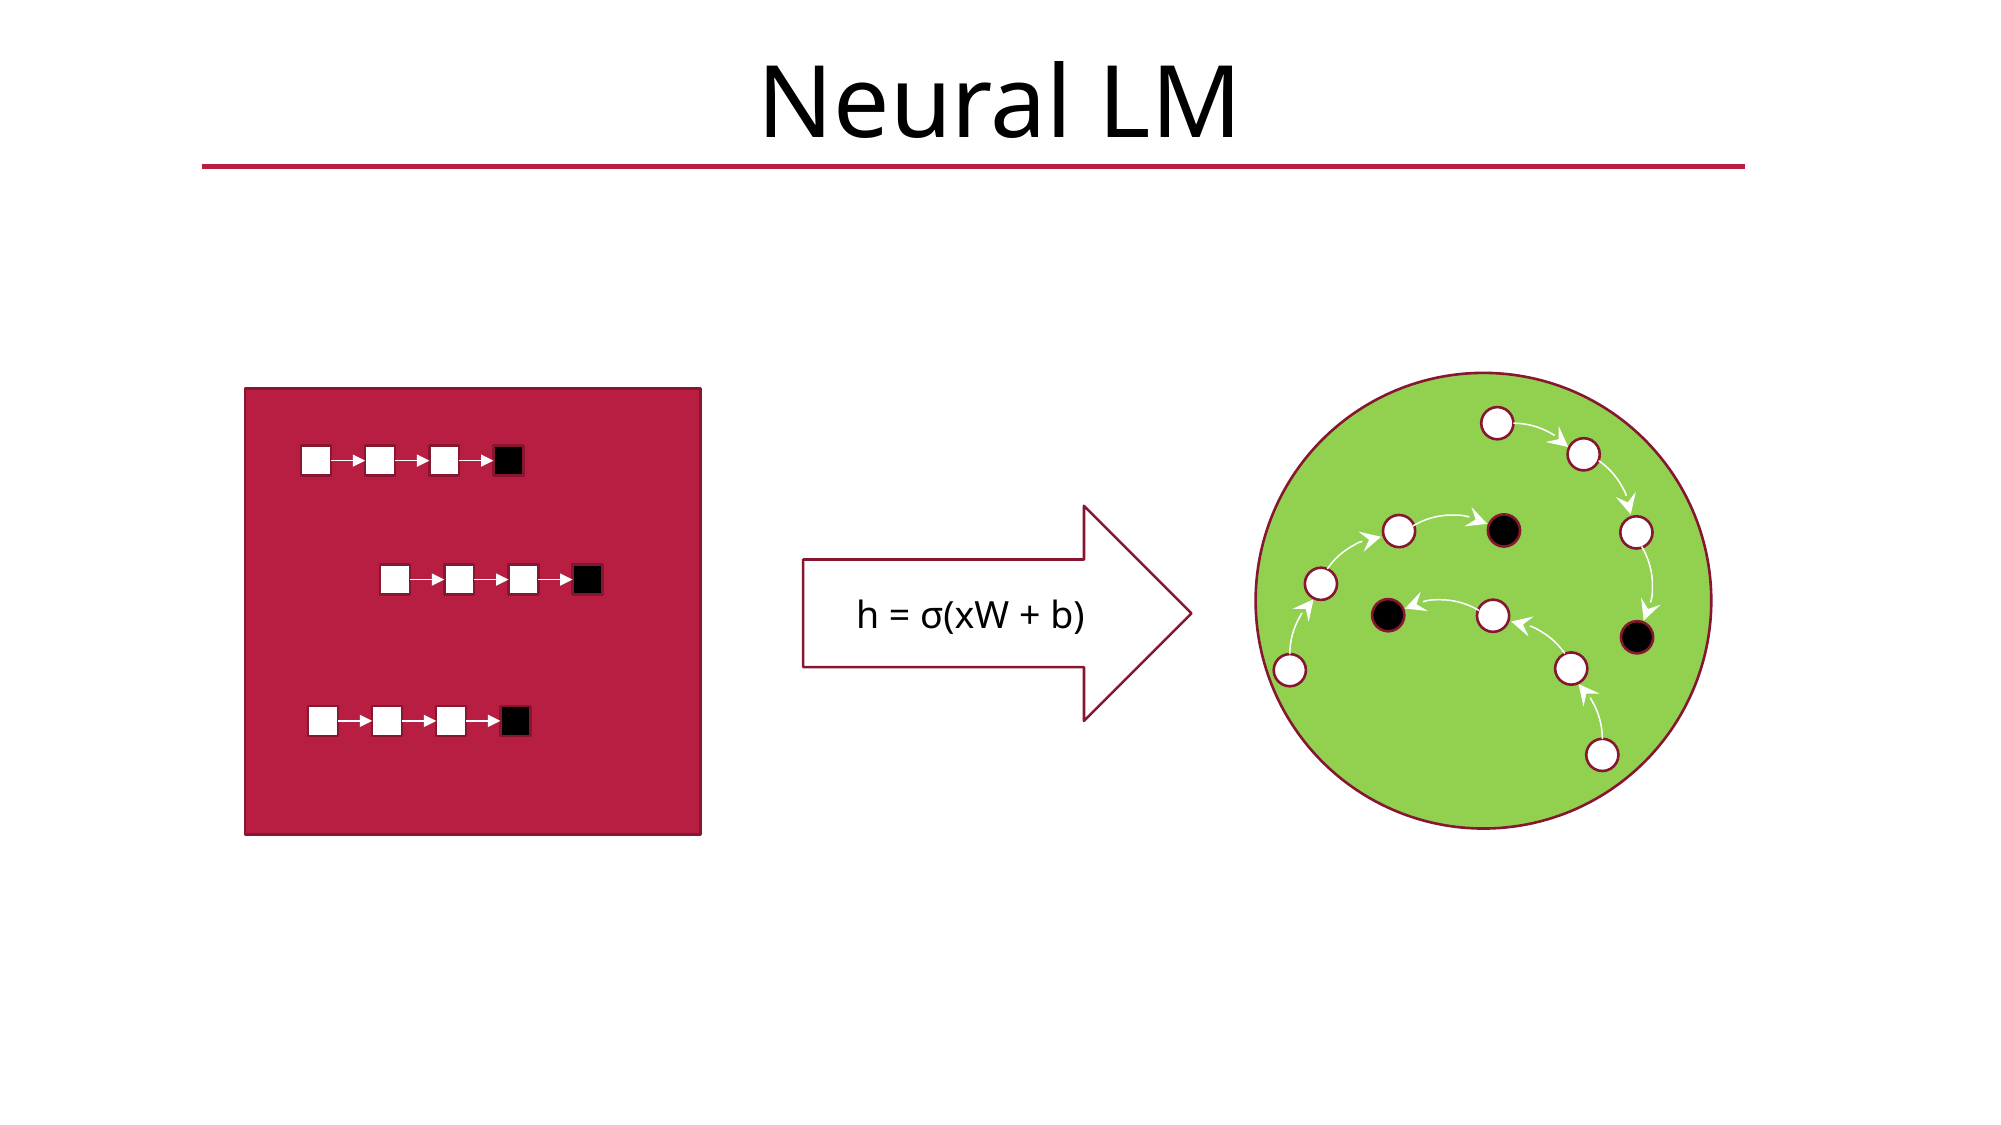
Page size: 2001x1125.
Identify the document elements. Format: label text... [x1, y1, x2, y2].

text_box [443, 563, 475, 596]
text_box [499, 705, 532, 737]
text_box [1292, 494, 1508, 749]
text_box [300, 444, 332, 477]
text_box [507, 563, 540, 596]
text_box [492, 444, 525, 477]
text_box [364, 444, 396, 477]
text_box [307, 705, 339, 737]
text_box [1600, 447, 1713, 798]
text_box Neural LM [0, 30, 2000, 166]
text_box [571, 563, 604, 596]
text_box [435, 705, 467, 737]
text_box [371, 705, 403, 737]
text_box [1384, 579, 1600, 834]
text_box [379, 563, 411, 596]
text_box [1308, 749, 1384, 808]
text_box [1438, 406, 1654, 661]
text_box [1254, 371, 1605, 727]
text_box [428, 444, 460, 477]
text_box h = σ(xW + b) [801, 504, 1193, 723]
text_box [244, 387, 702, 836]
